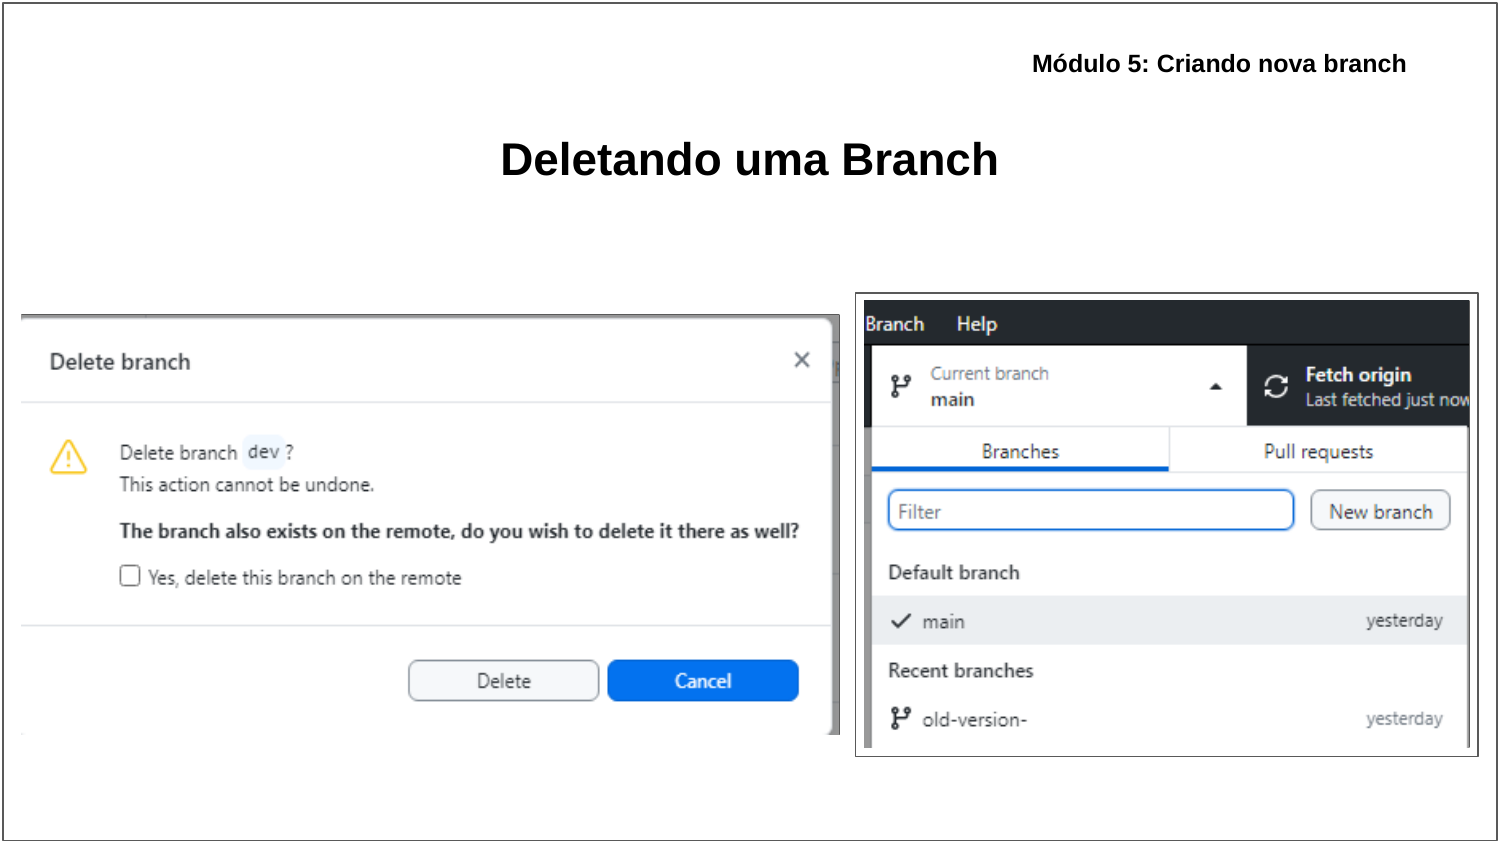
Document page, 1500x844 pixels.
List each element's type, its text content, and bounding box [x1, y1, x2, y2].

text_box [3, 3, 1497, 841]
text_box Módulo 5: Criando nova branch [973, 32, 1466, 93]
picture [864, 300, 1470, 748]
title Deletando uma Branch [365, 127, 1135, 200]
picture [21, 314, 840, 735]
text_box [855, 292, 1479, 757]
